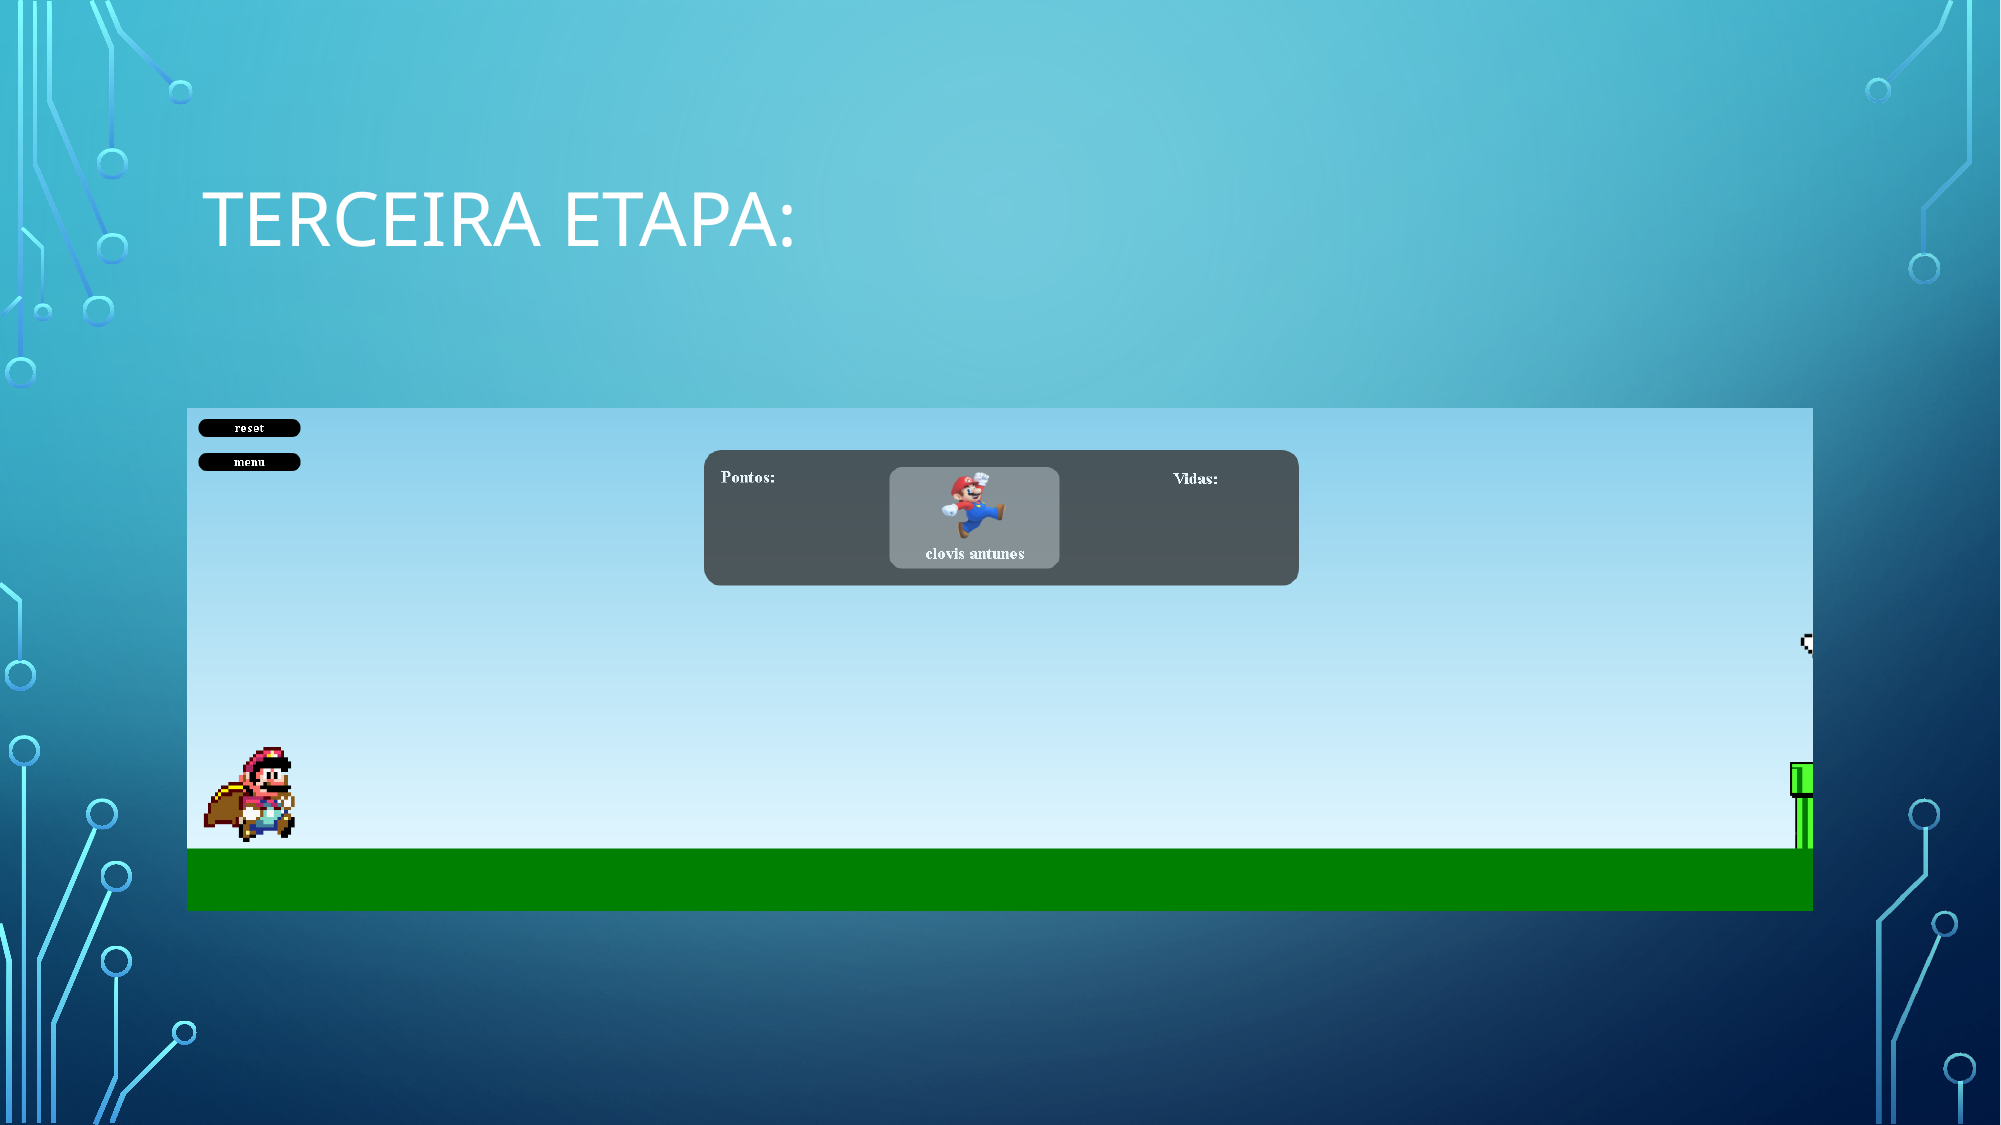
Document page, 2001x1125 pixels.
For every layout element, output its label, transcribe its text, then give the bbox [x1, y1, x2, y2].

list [186, 408, 1813, 911]
title Terceira etapa: [187, 101, 1813, 344]
